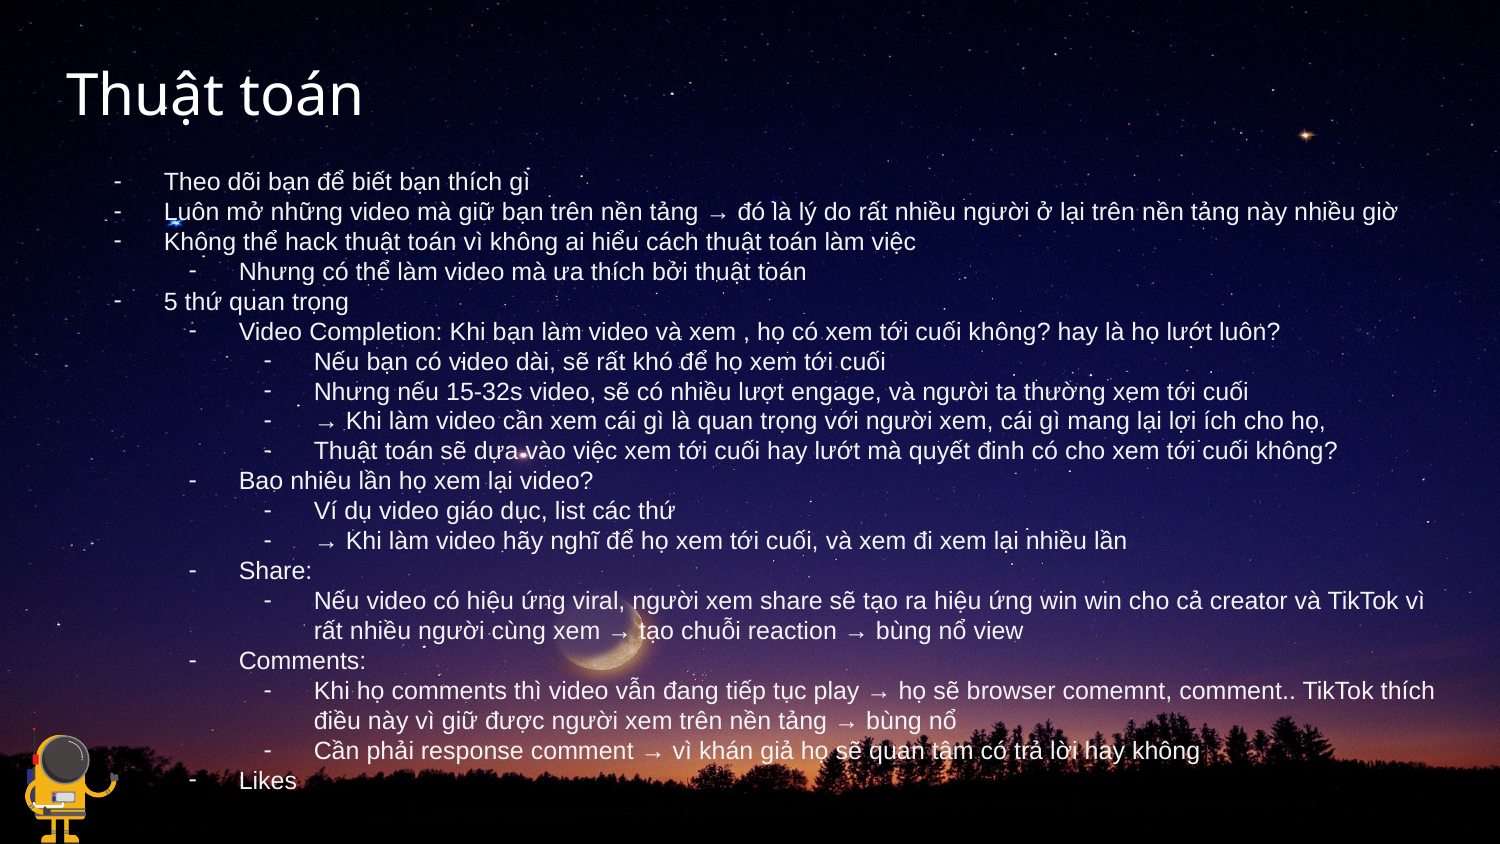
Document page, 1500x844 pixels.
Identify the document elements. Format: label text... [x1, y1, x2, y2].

picture [0, 0, 1500, 844]
list Theo dõi bạn để biết bạn thích gì Luôn mở những video mà giữ bạn trên nền tảng → đó là lý do rất nhiều người ở lại trên nền tảng này nhiều giờ Không thể hack thuật toán vì không ai hiểu cách thuật toán làm việc Nhưng có thể làm video mà ưa thích bởi thuật toán 5 thứ quan trọng Video Completion: Khi bạn làm video và xem , họ có xem tới cuối không? hay là họ lướt luôn? Nếu bạn có video dài, sẽ rất khó để họ xem tới cuối Nhưng nếu 15-32s video, sẽ có nhiều lượt engage, và người ta thường xem tới cuối → Khi làm video cần xem cái gì là quan trọng với người xem, cái gì mang lại lợi ích cho họ, Thuật toán sẽ dựa vào việc xem tới cuối hay lướt mà quyết đinh có cho xem tới cuối không? Bao nhiêu lần họ xem lại video? Ví dụ video giáo dục, list các thứ → Khi làm video hãy nghĩ để họ xem tới cuối, và xem đi xem lại nhiều lần Share: Nếu video có hiệu ứng viral, người xem share sẽ tạo ra hiệu ứng win win cho cả creator và TikTok vì rất nhiều người cùng xem → tạo chuỗi reaction → bùng nổ view Comments: Khi họ comments thì video vẫn đang tiếp tục play → họ sẽ browser comemnt, comment.. TikTok thích điều này vì giữ được người xem trên nền tảng → bùng nổ Cần phải response comment → vì khán giả họ sẽ quan tâm có trả lời hay không Likes [73, 150, 1472, 711]
title Thuật toán [51, 42, 1449, 137]
